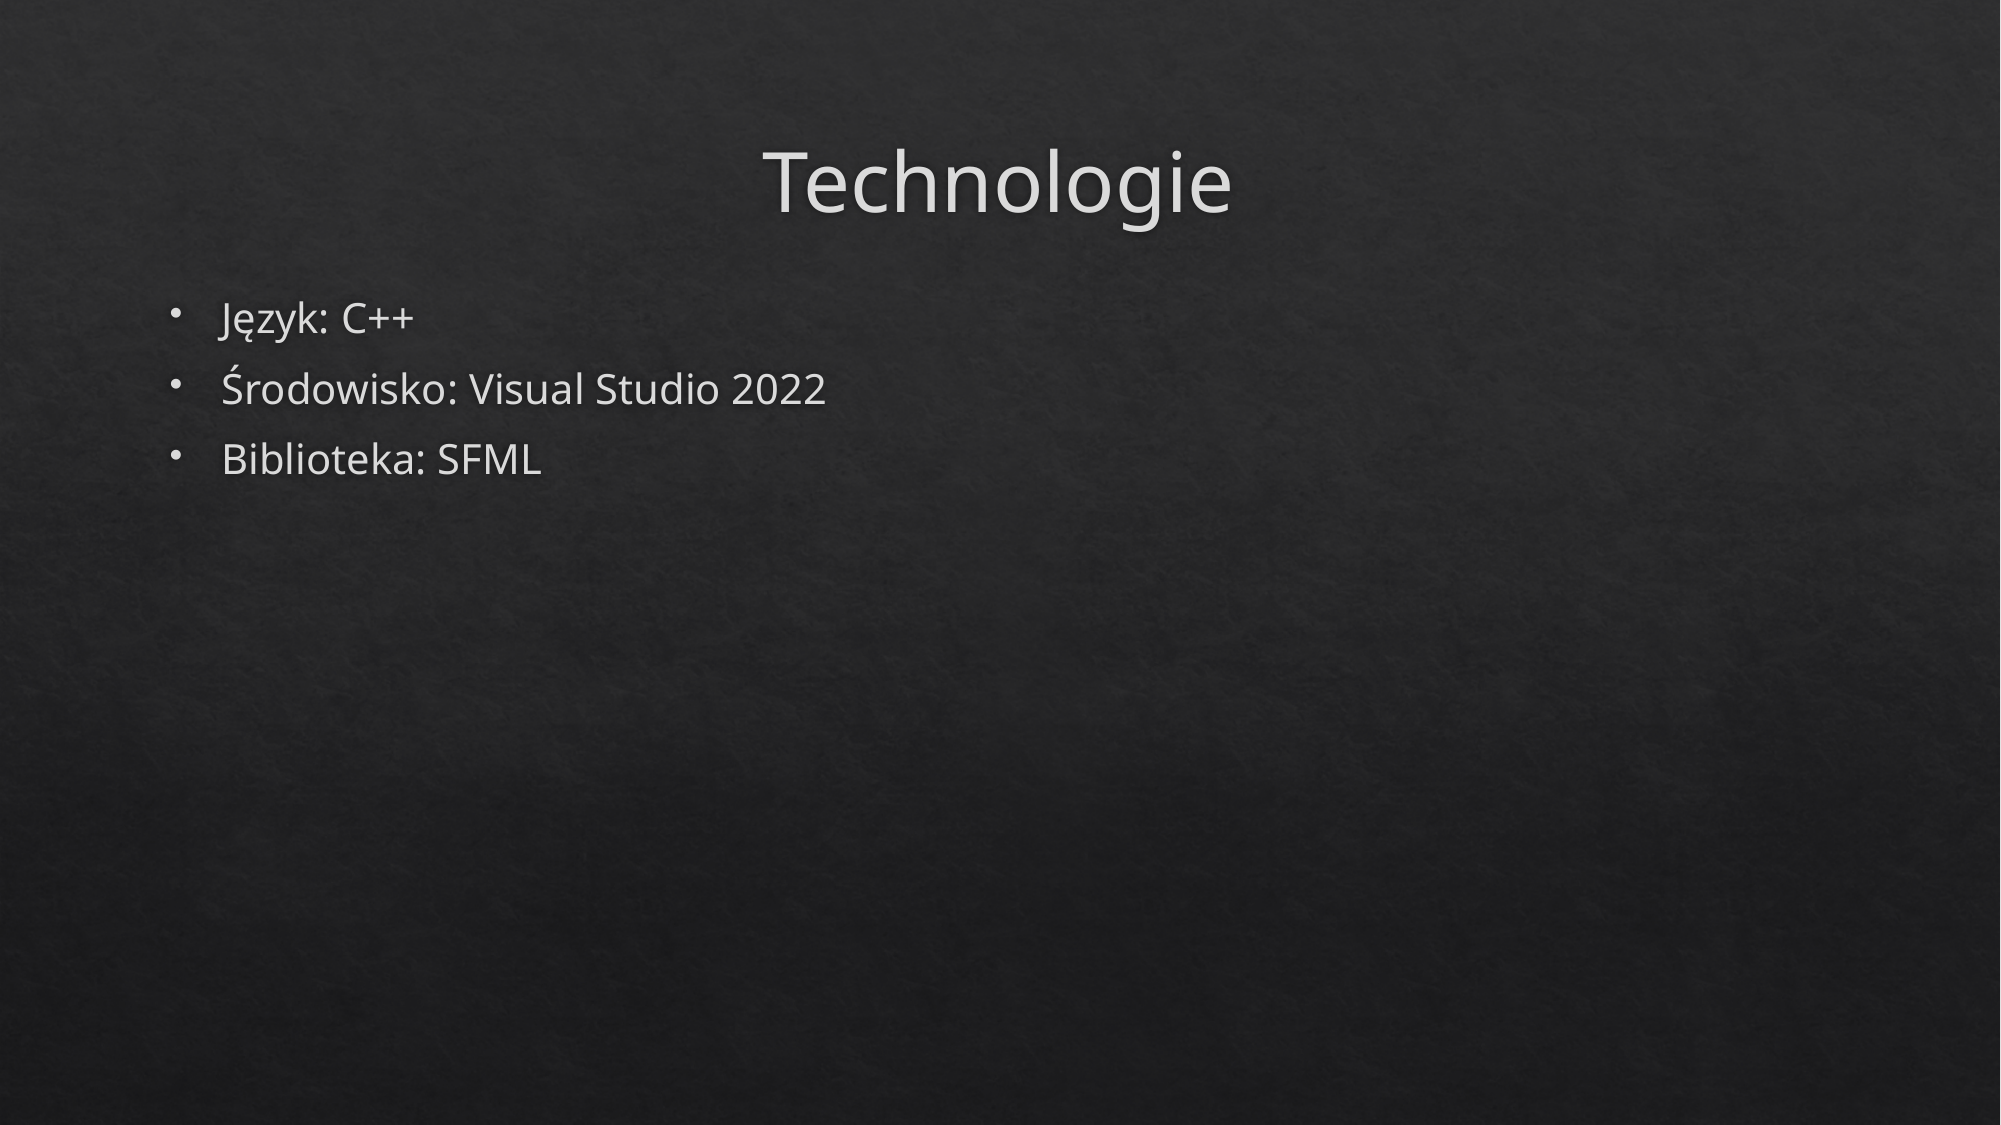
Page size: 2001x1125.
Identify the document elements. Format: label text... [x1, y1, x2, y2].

title Technologie [149, 99, 1849, 260]
list Język: C++ Środowisko: Visual Studio 2022 Biblioteka: SFML [149, 284, 1849, 950]
